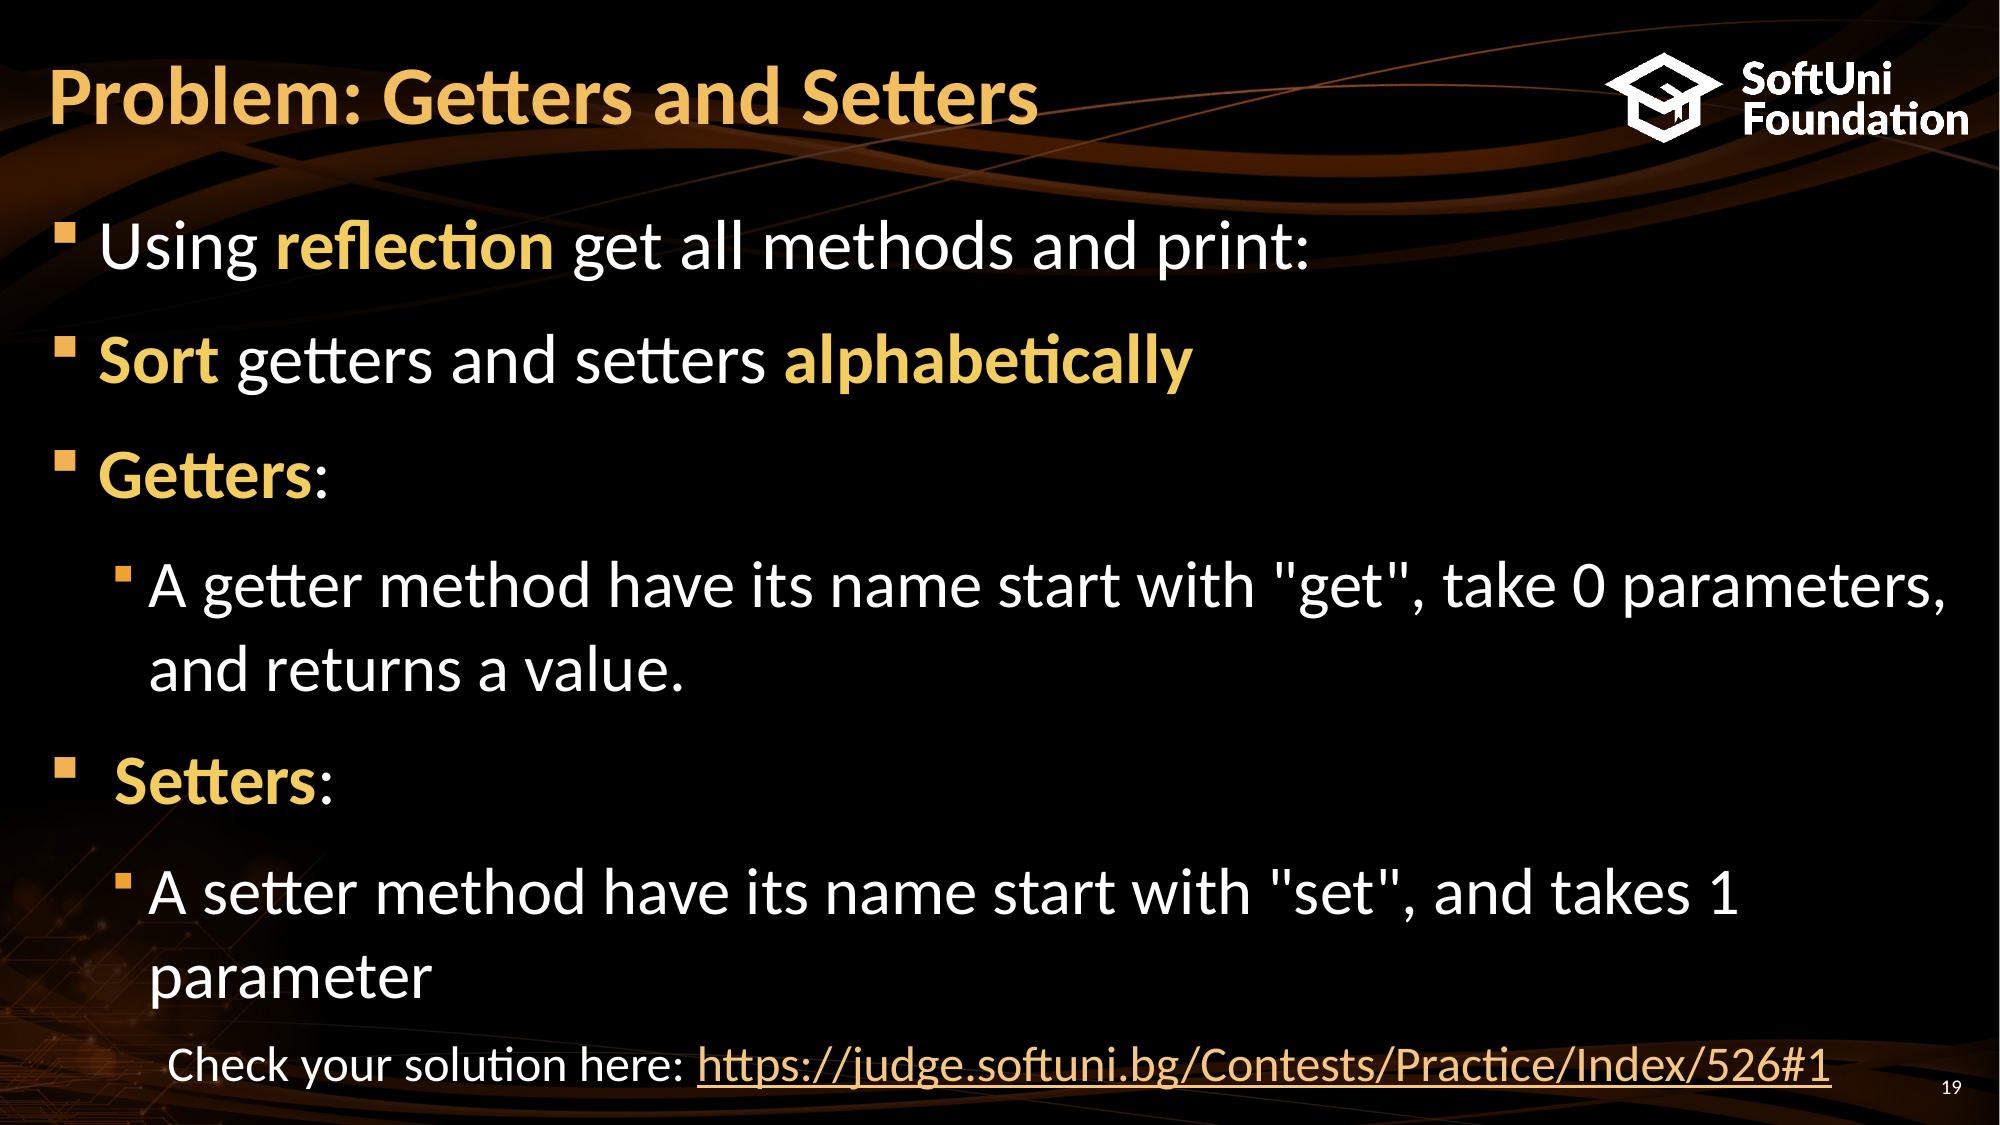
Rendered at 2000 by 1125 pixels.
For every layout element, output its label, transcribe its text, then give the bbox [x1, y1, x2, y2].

title Problem: Getters and Setters [30, 6, 1602, 189]
picture [0, 0, 2000, 1125]
list Using reflection get all methods and print: Sort getters and setters alphabetically Getters: A getter method have its name start with "get", take 0 parameters, and returns a value. Setters: A setter method have its name start with "set", and takes 1 parameter [31, 188, 1968, 1103]
text_box Check your solution here: https://judge.softuni.bg/Contests/Practice/Index/526#1 [133, 1024, 1866, 1099]
